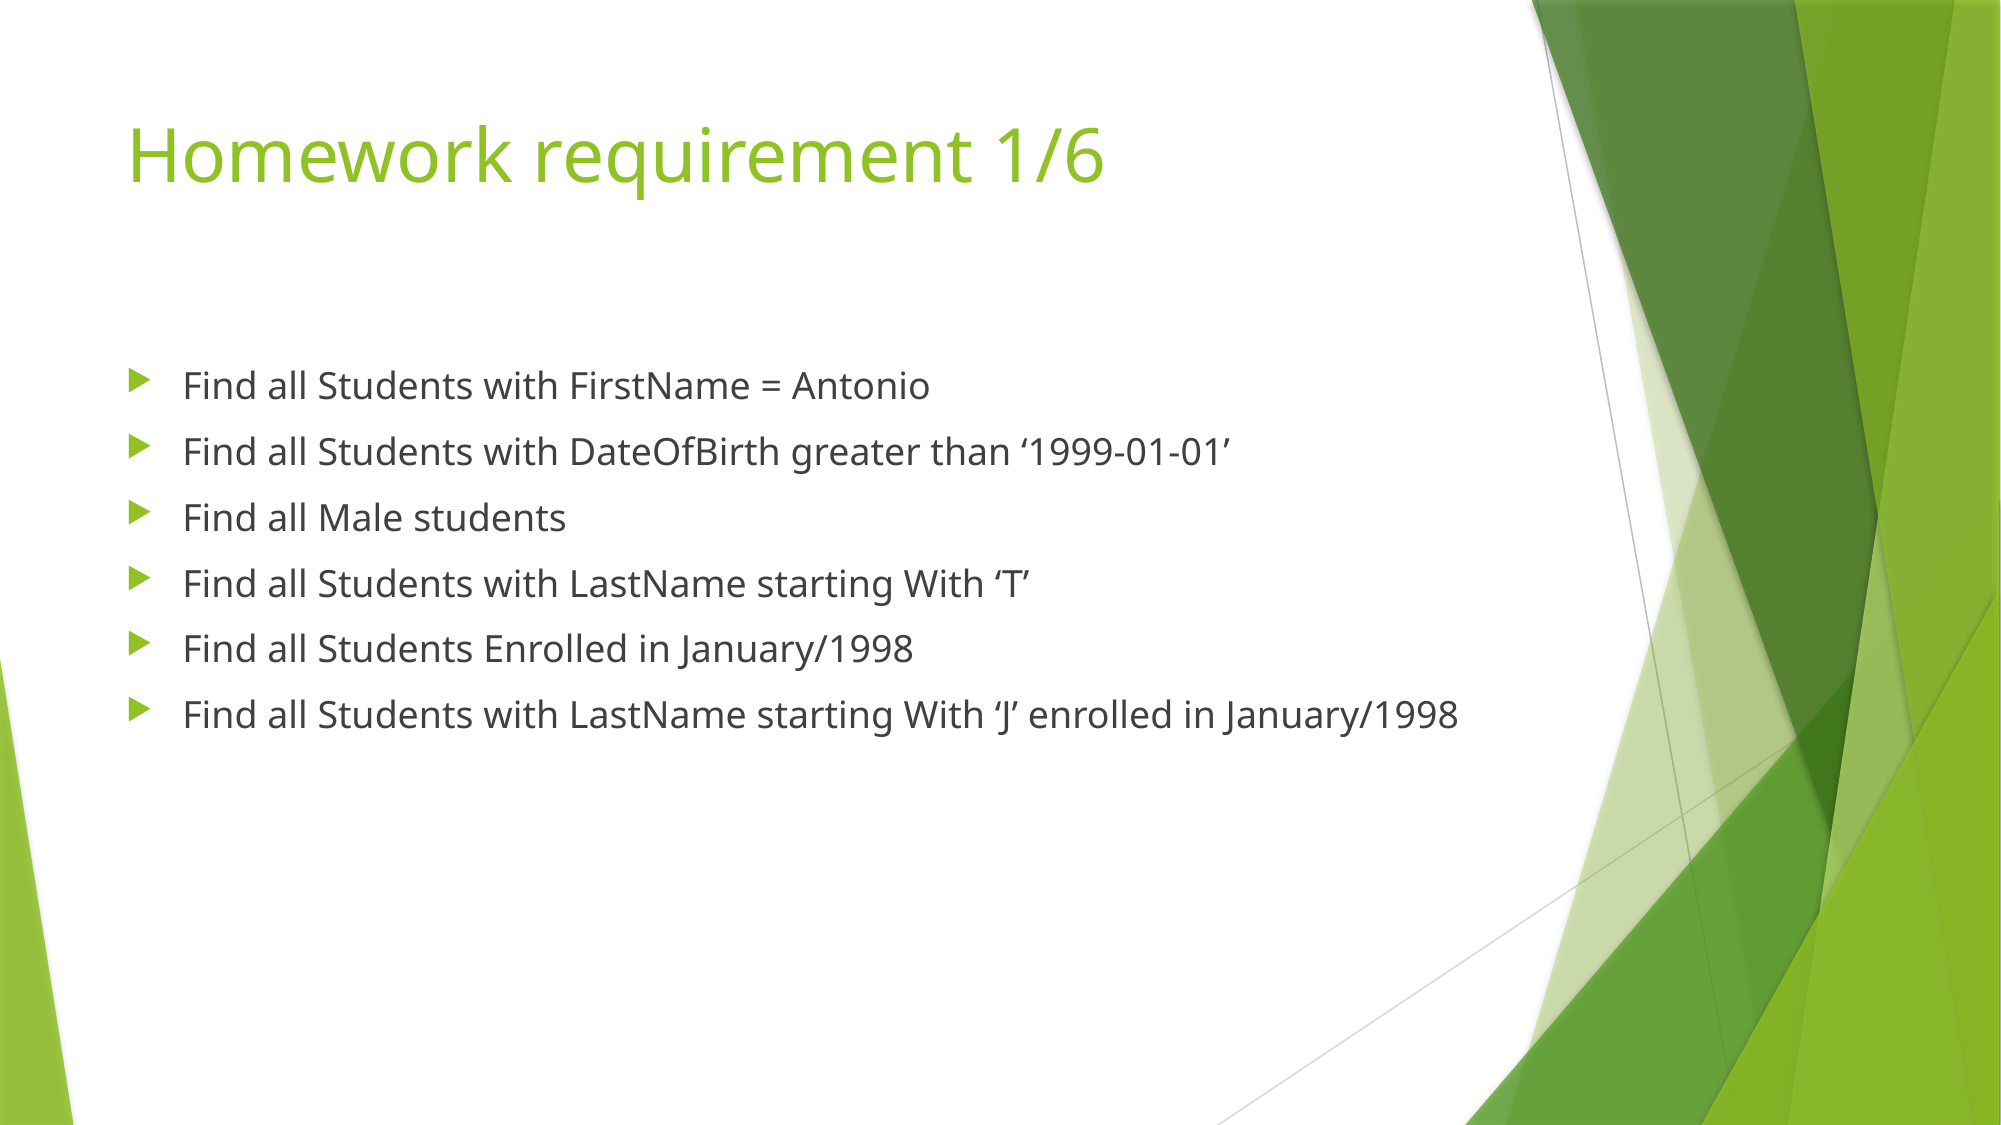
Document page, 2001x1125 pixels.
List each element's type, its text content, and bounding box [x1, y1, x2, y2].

list Find all Students with FirstName = Antonio Find all Students with DateOfBirth greater than ‘1999-01-01’ Find all Male students Find all Students with LastName starting With ‘T’ Find all Students Enrolled in January/1998 Find all Students with LastName starting With ‘J’ enrolled in January/1998 [111, 354, 1522, 1094]
title Homework requirement 1/6 [111, 99, 1522, 317]
